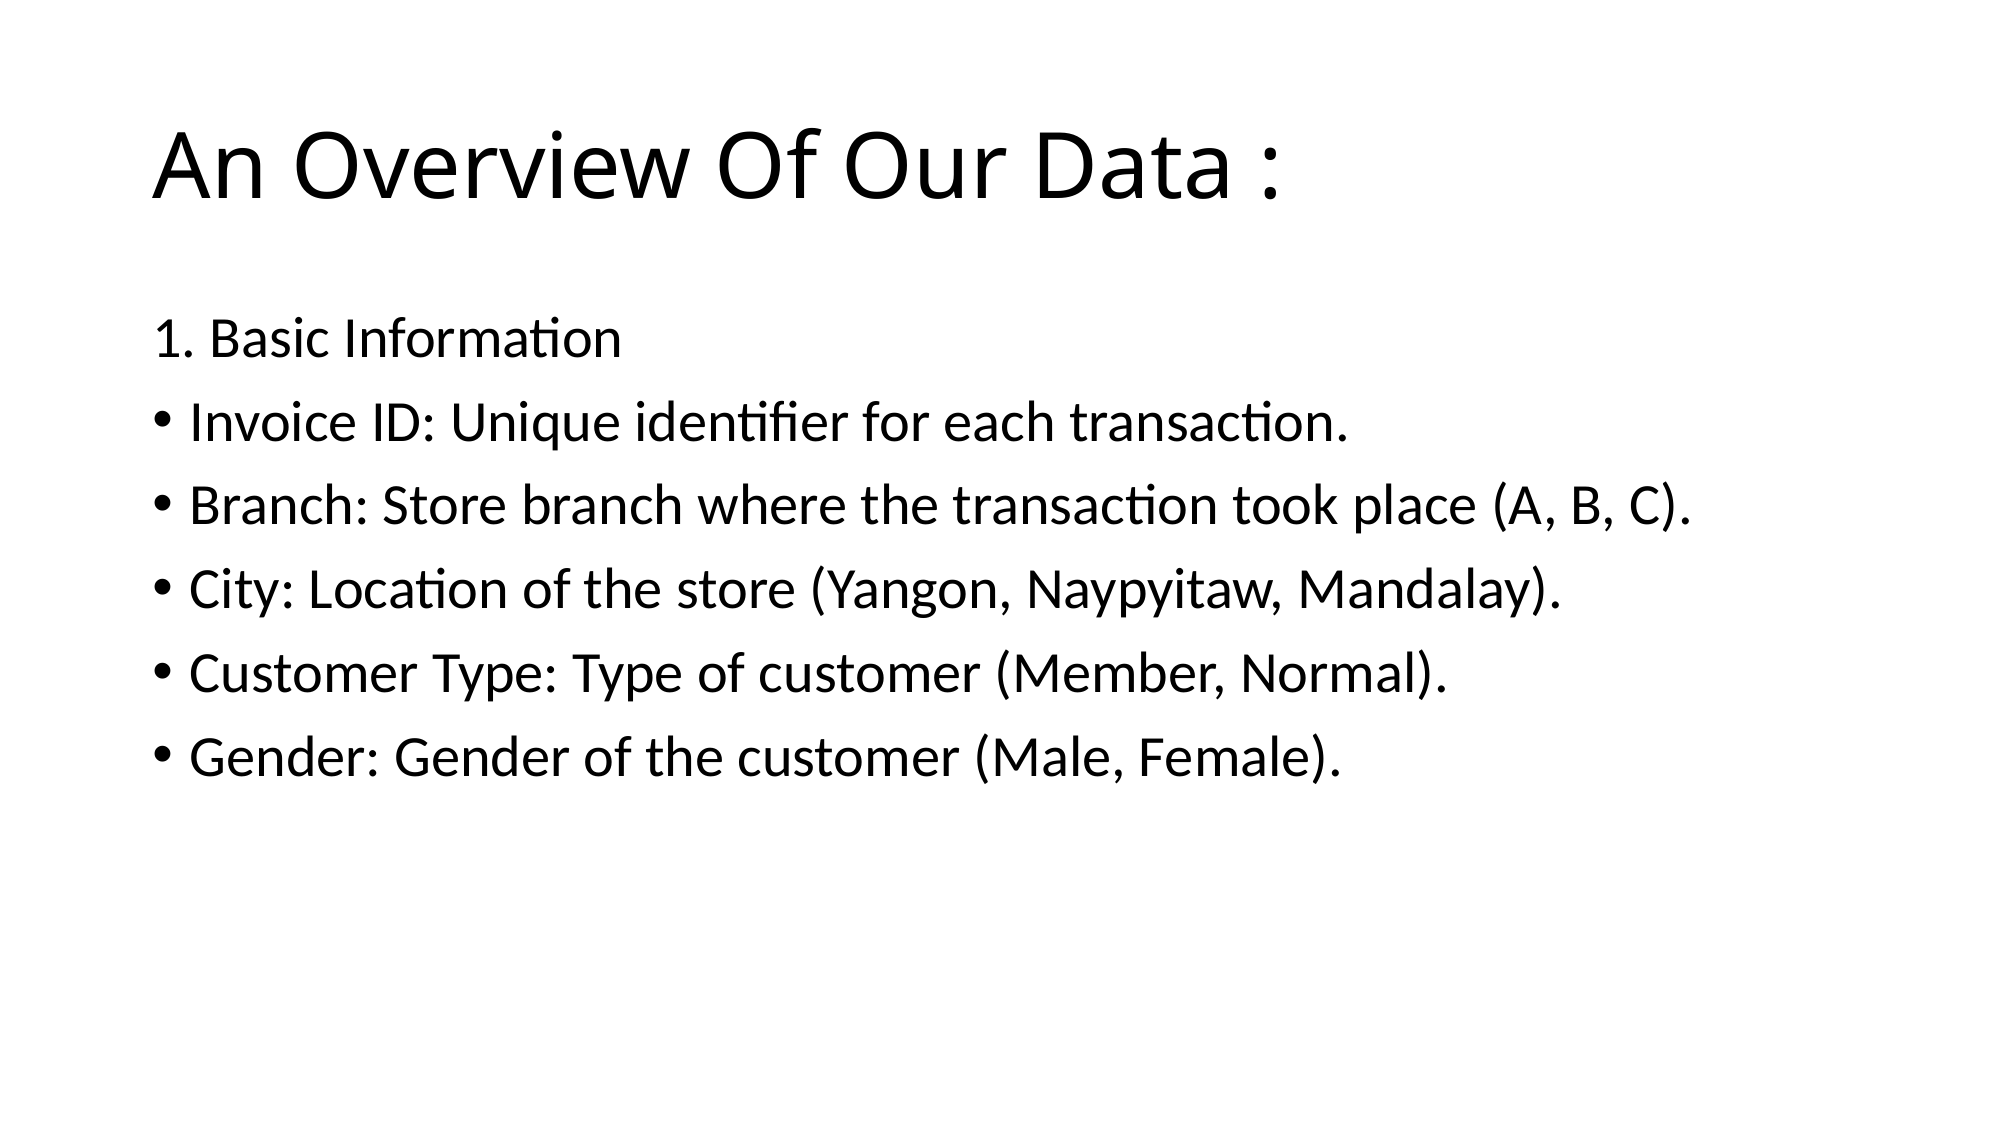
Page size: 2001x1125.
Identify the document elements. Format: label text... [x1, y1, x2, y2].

title An Overview Of Our Data : [137, 59, 1863, 278]
list 1. Basic Information Invoice ID: Unique identifier for each transaction. Branch: Store branch where the transaction took place (A, B, C). City: Location of the store (Yangon, Naypyitaw, Mandalay). Customer Type: Type of customer (Member, Normal). Gender: Gender of the customer (Male, Female). [137, 299, 1863, 1014]
